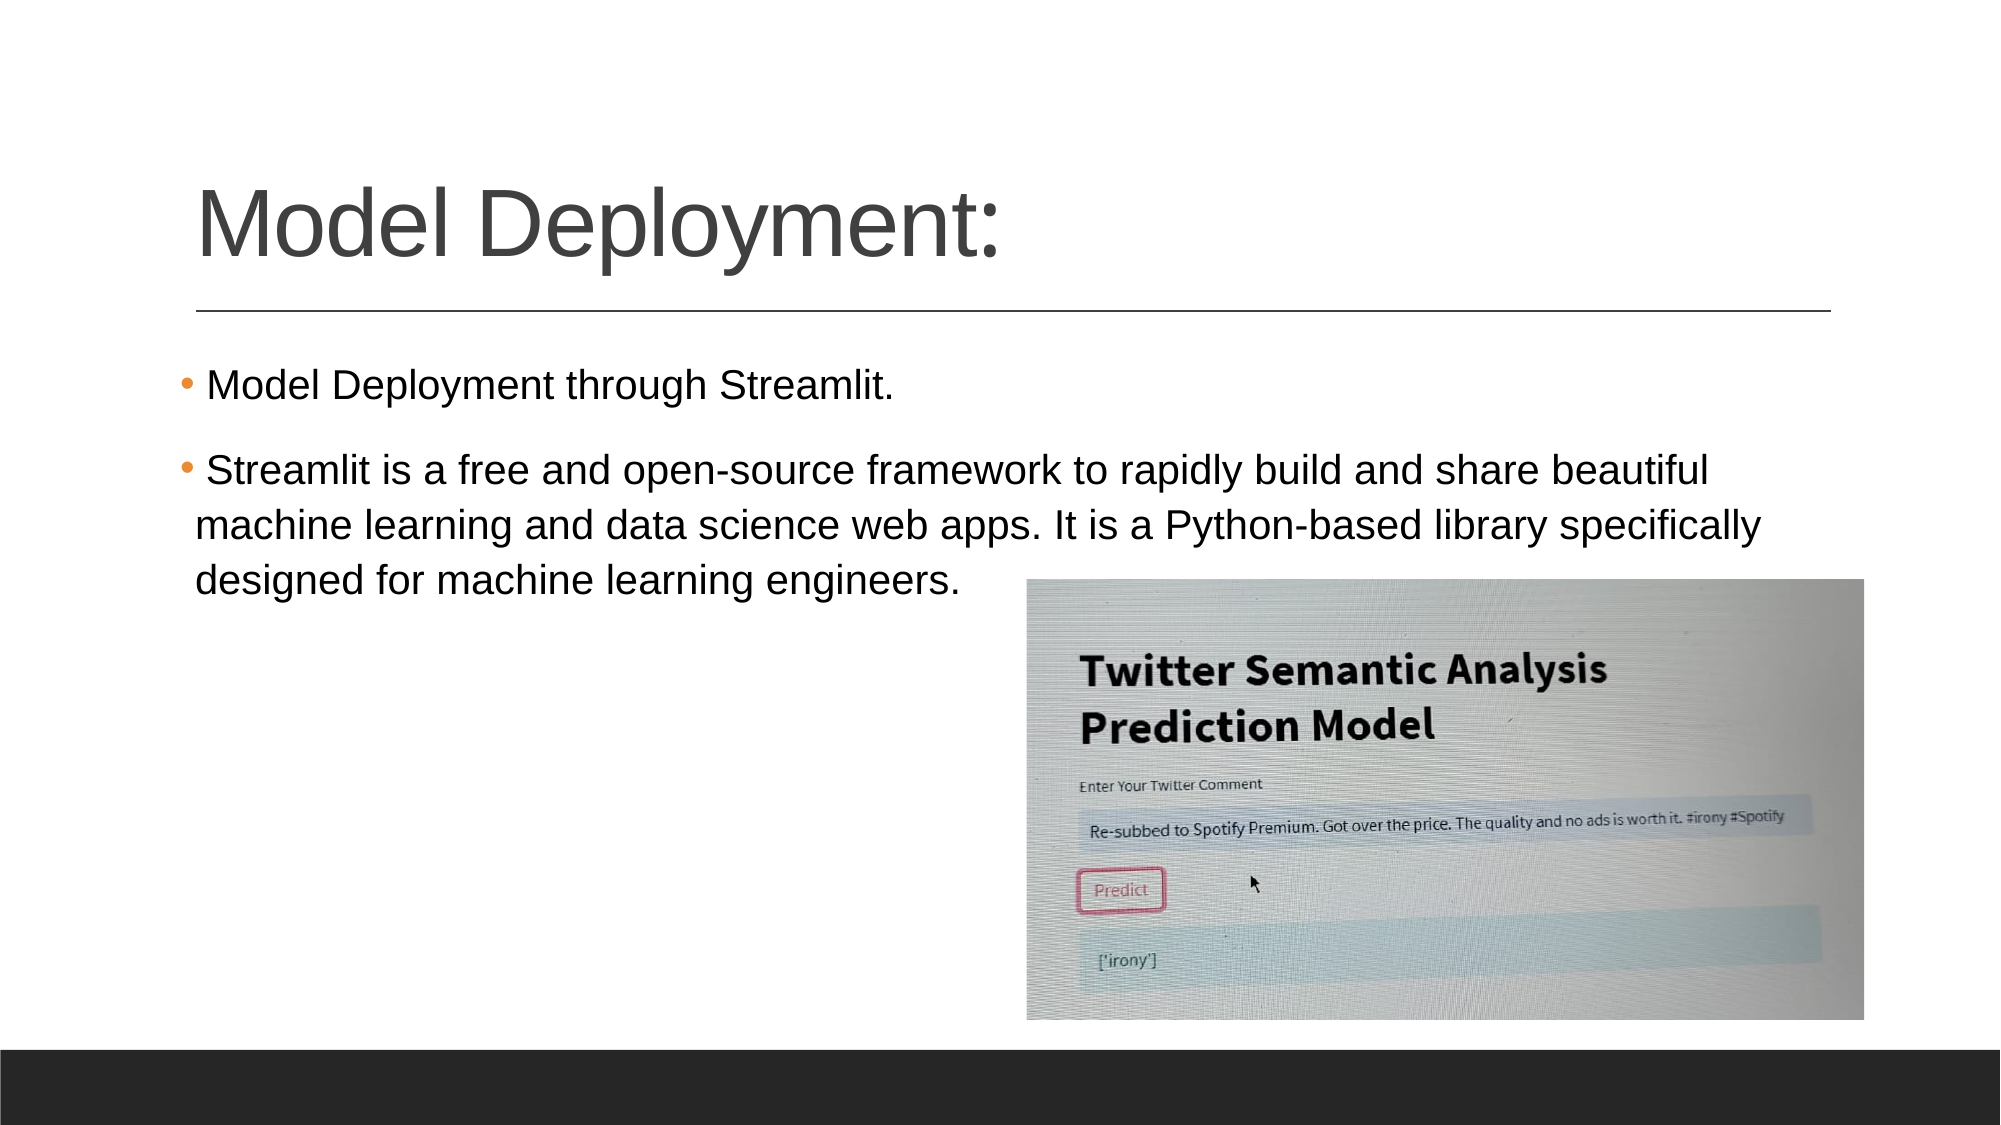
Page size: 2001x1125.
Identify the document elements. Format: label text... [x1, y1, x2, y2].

list Model Deployment through Streamlit. Streamlit is a free and open-source framework to rapidly build and share beautiful machine learning and data science web apps. It is a Python-based library specifically designed for machine learning engineers. [180, 345, 1830, 963]
picture [1025, 579, 1865, 1021]
title Model Deployment: [180, 47, 1830, 285]
